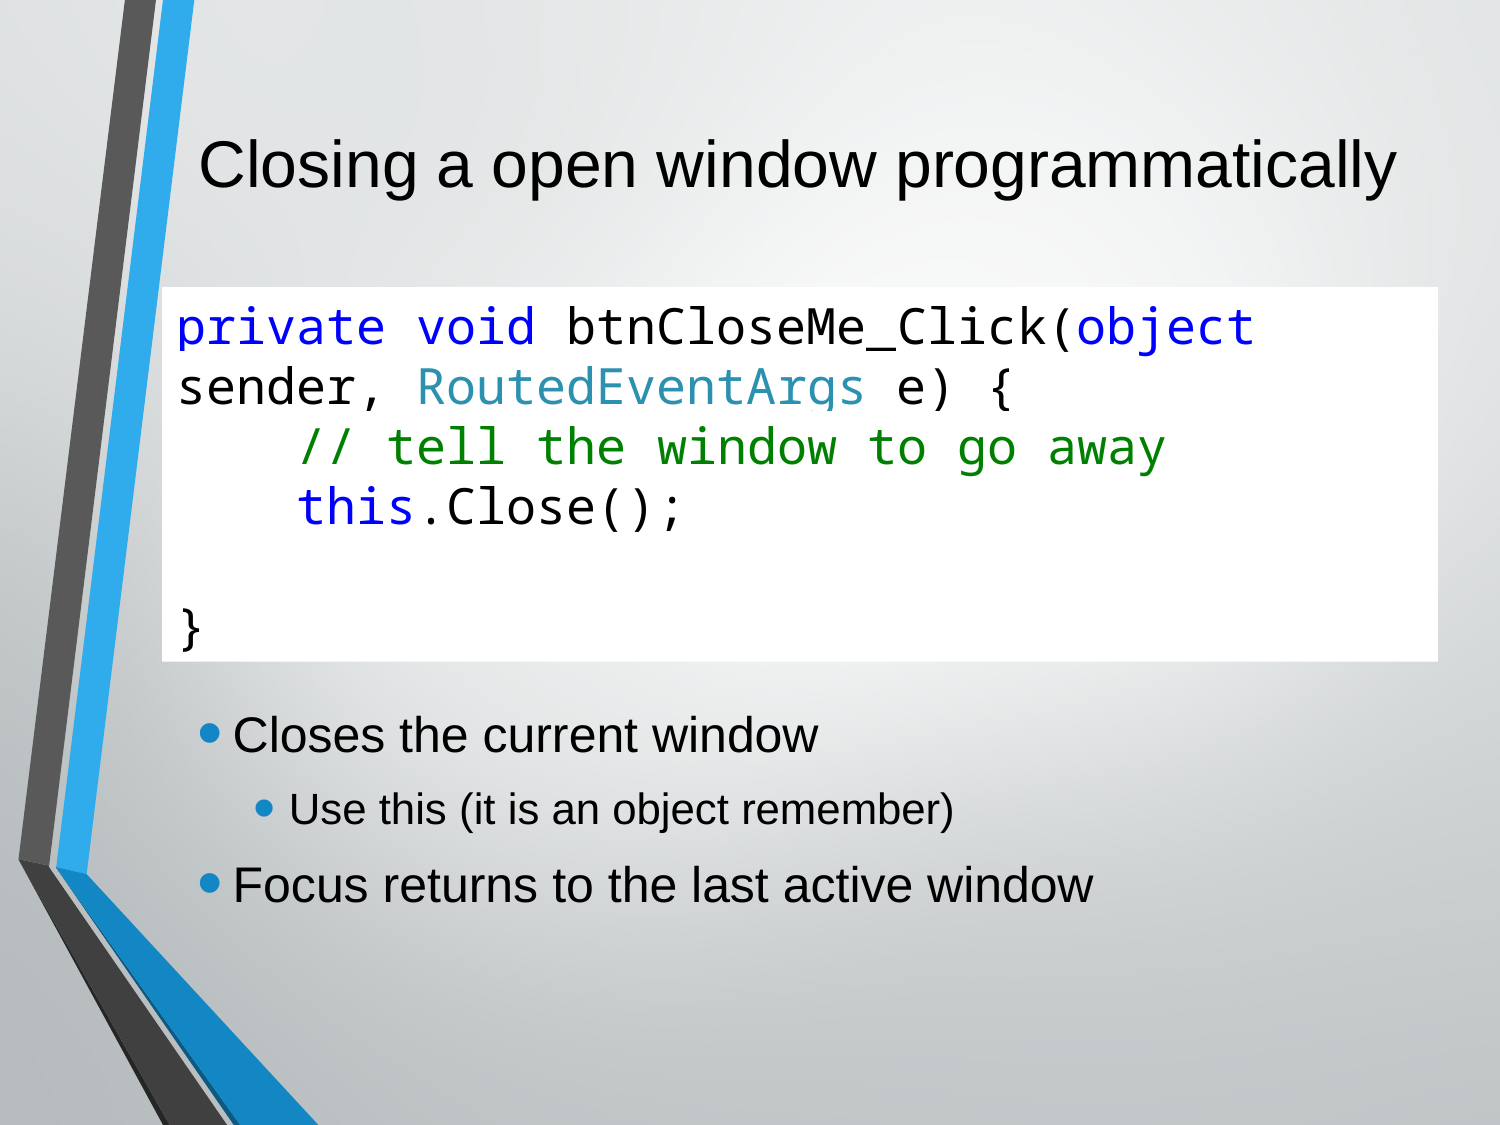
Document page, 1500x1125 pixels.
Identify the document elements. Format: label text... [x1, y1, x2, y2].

title Closing a open window programmatically [182, 77, 1416, 246]
text_box private void btnCloseMe_Click(object sender, RoutedEventArgs e) { // tell the window to go away this.Close(); } [162, 287, 1438, 662]
list Closes the current window Use this (it is an object remember) Focus returns to the last active window [182, 665, 1416, 950]
